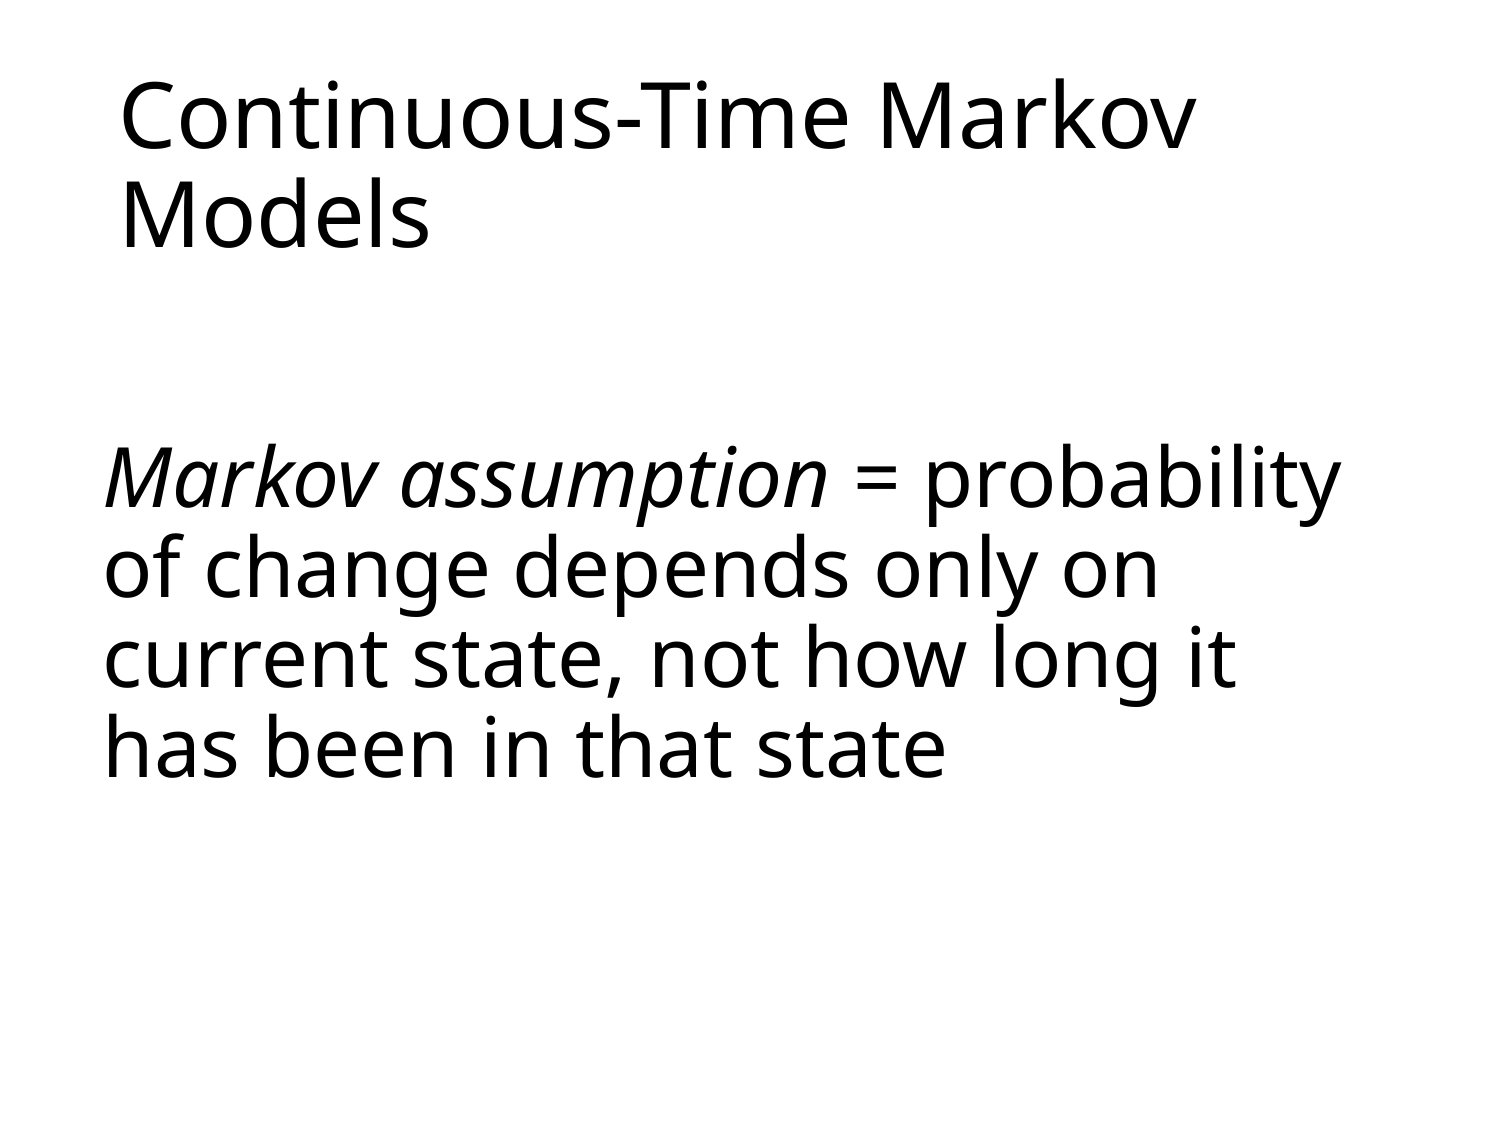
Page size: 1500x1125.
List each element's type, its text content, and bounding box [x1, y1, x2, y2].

title Continuous-Time Markov Models [103, 59, 1397, 278]
text_box Markov assumption = probability of change depends only on current state, not how long it has been in that state [87, 506, 1382, 724]
